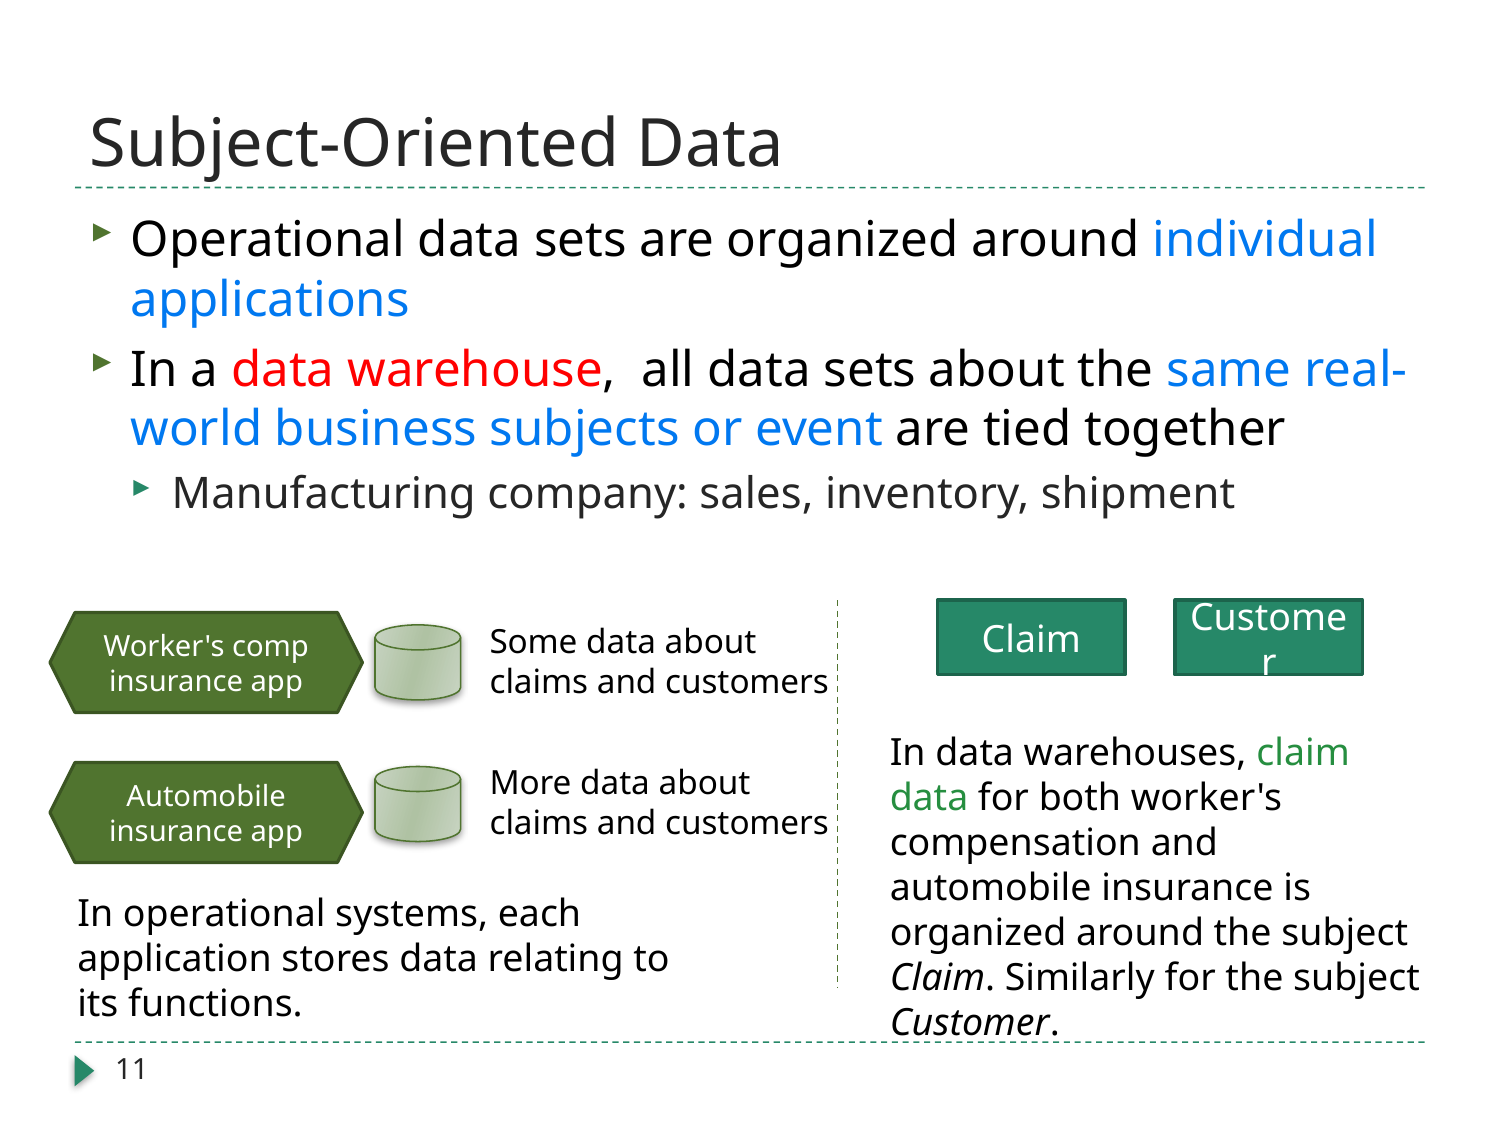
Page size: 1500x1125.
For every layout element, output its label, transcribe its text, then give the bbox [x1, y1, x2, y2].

text_box In data warehouses, claim data for both worker's compensation and automobile insurance is organized around the subject Claim. Similarly for the subject Customer. [875, 720, 1438, 1050]
text_box Worker's comp insurance app [48, 610, 364, 715]
text_box Automobile insurance app [48, 760, 364, 865]
slide_number 11 [100, 1042, 426, 1103]
text_box More data about claims and customers [842, 754, 850, 849]
text_box In operational systems, each application stores data relating to its functions. [62, 881, 700, 1032]
title Subject-Oriented Data [75, 24, 1425, 188]
text_box Claim [936, 598, 1127, 676]
text_box [374, 624, 462, 701]
text_box More data about claims and customers [474, 754, 832, 849]
text_box [374, 765, 462, 843]
text_box Some data about claims and customers [842, 612, 850, 708]
list Operational data sets are organized around individual applications In a data warehouse, all data sets about the same real-world business subjects or event are tied together Manufacturing company: sales, inventory, shipment [75, 200, 1425, 588]
text_box Customer [1173, 598, 1364, 676]
text_box Some data about claims and customers [474, 612, 832, 708]
